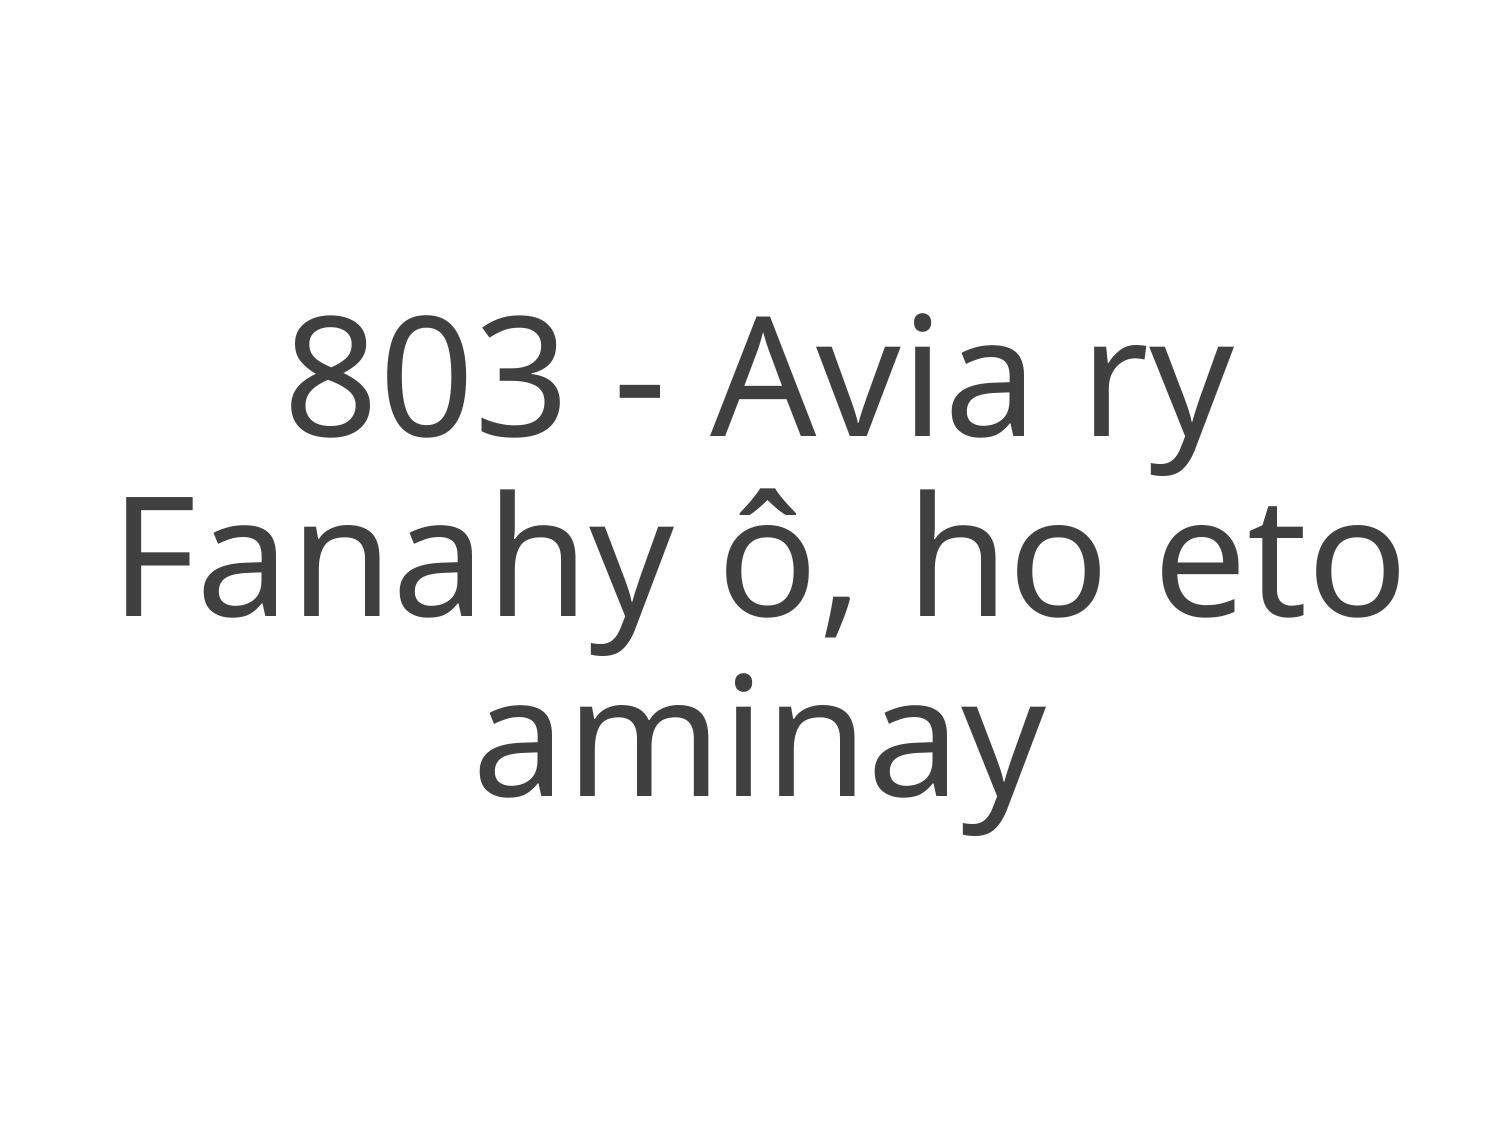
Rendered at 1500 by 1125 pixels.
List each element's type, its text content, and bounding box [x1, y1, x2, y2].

title 803 - Avia ry Fanahy ô, ho eto aminay [0, 453, 1500, 672]
